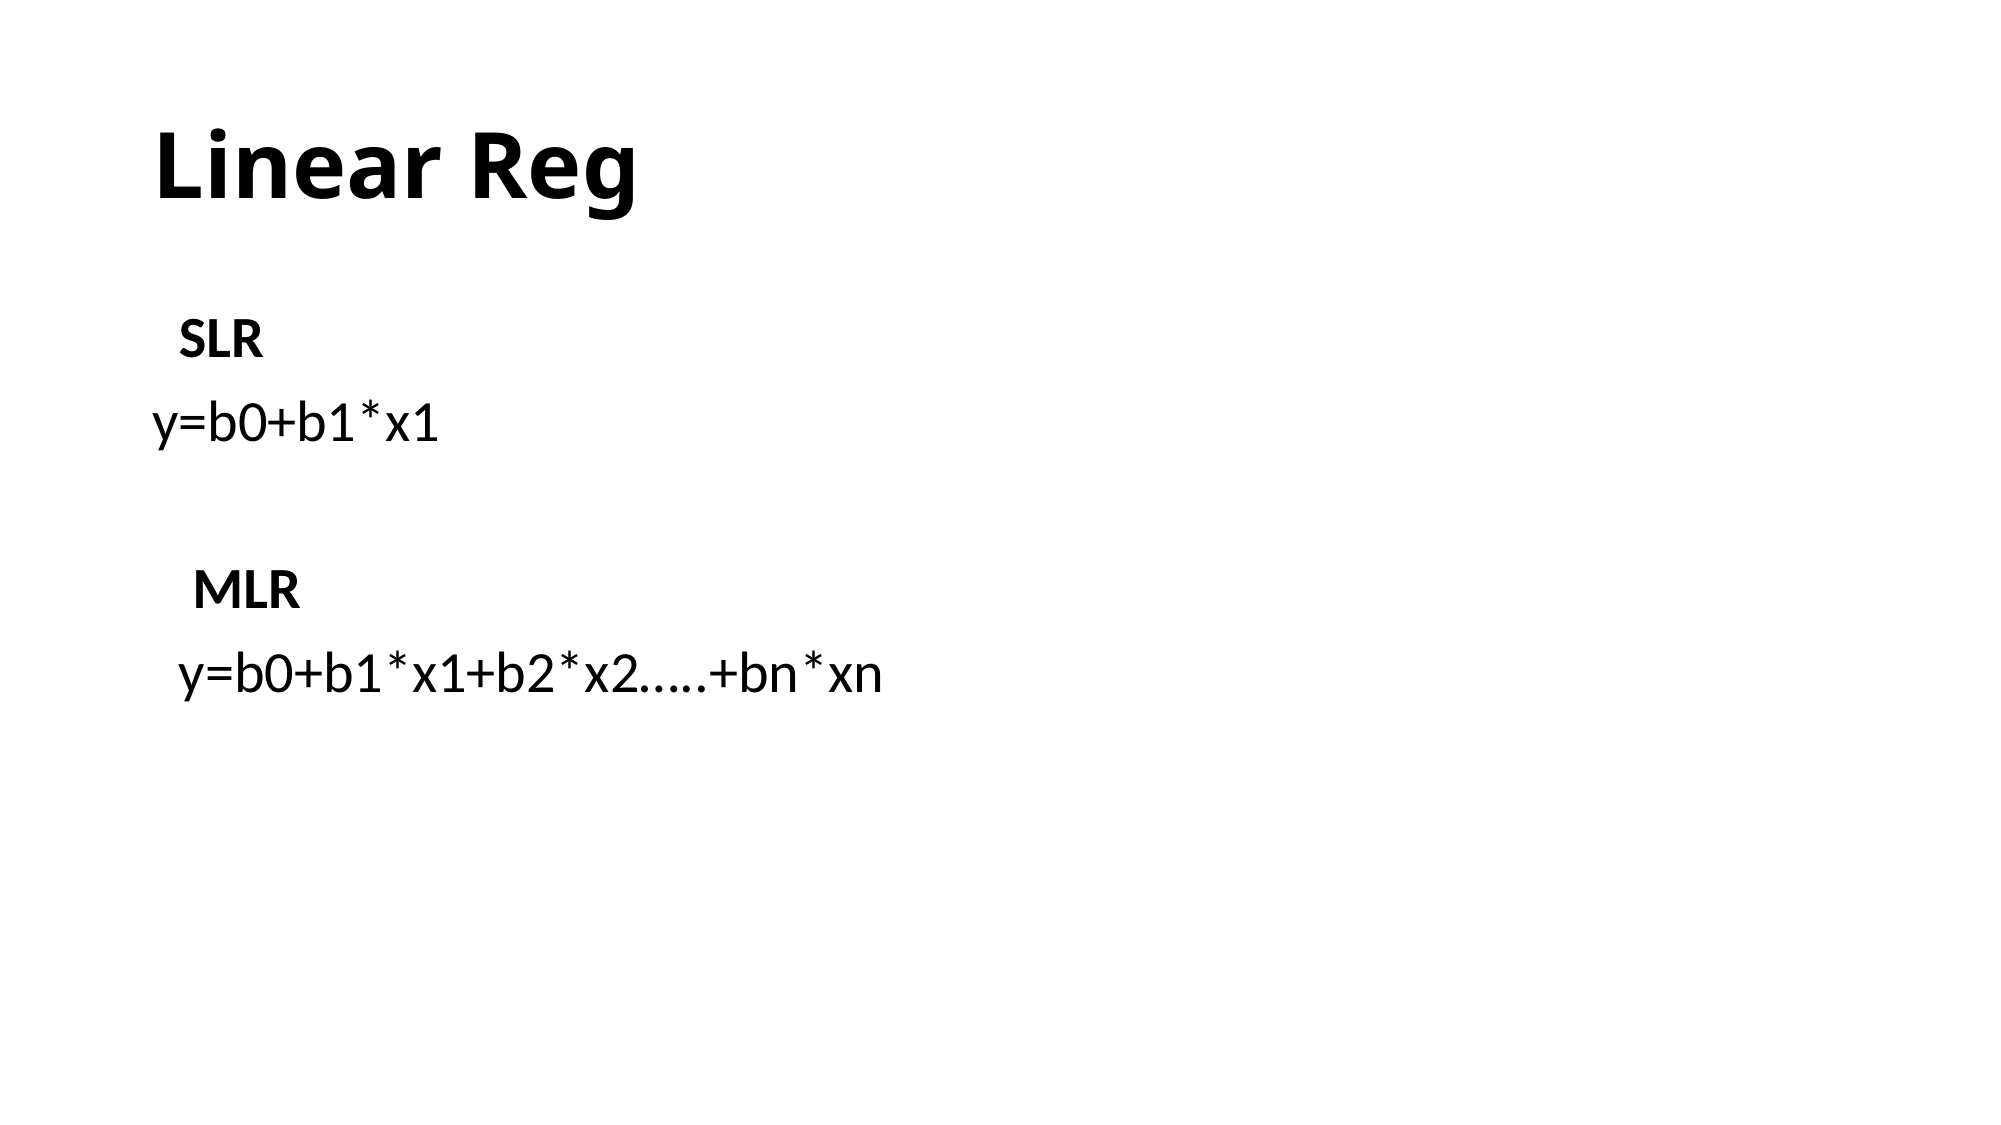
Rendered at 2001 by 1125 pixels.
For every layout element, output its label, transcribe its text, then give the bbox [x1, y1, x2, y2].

title Linear Reg [137, 59, 1863, 278]
list SLR y=b0+b1*x1 MLR y=b0+b1*x1+b2*x2…..+bn*xn [137, 299, 1863, 1014]
